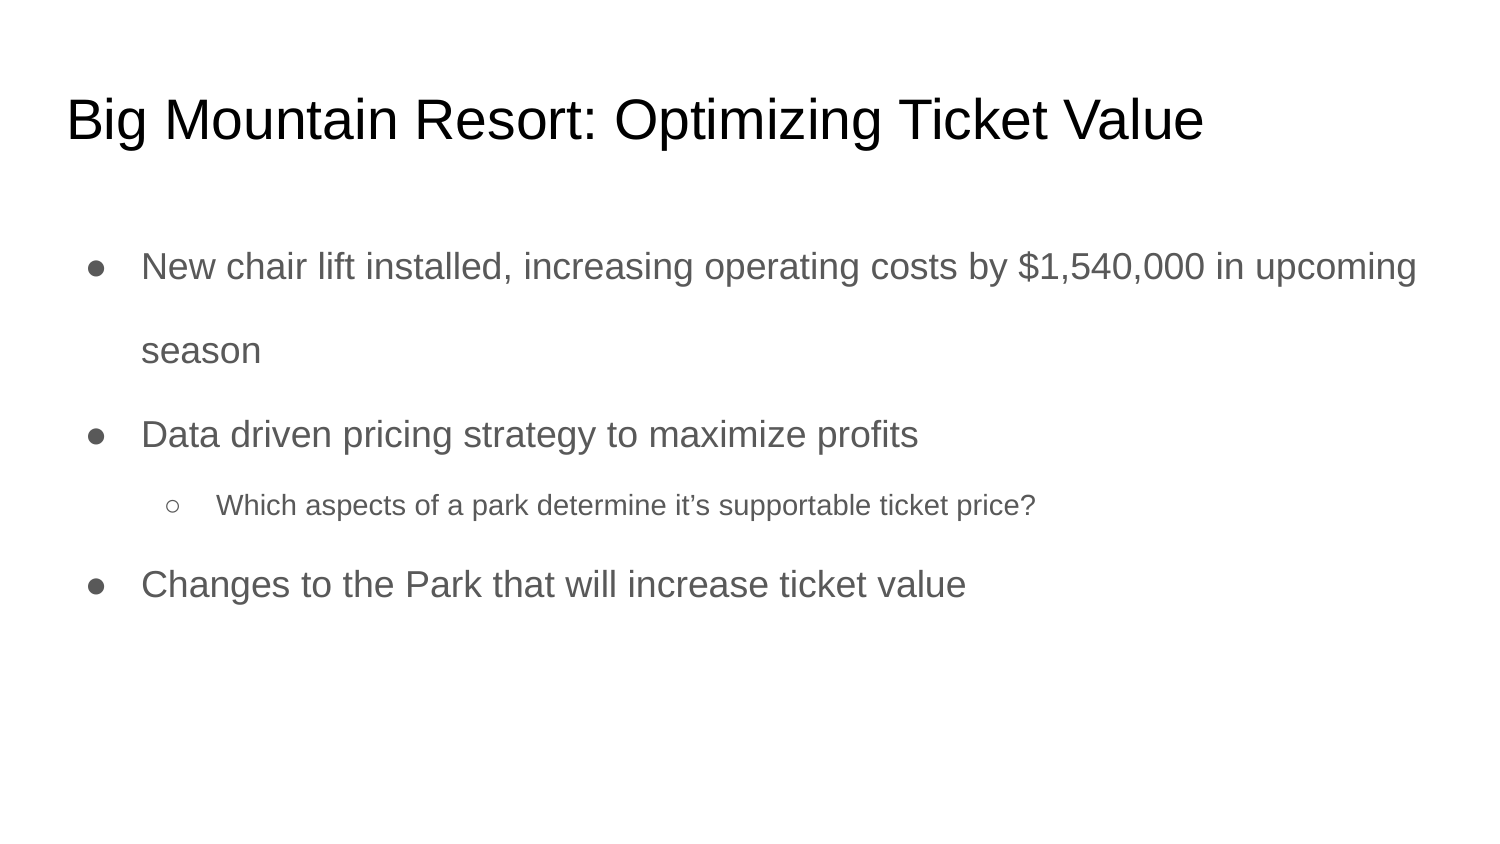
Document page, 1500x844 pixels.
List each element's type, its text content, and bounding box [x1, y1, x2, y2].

title Big Mountain Resort: Optimizing Ticket Value [51, 72, 1449, 167]
list New chair lift installed, increasing operating costs by $1,540,000 in upcoming season Data driven pricing strategy to maximize profits Which aspects of a park determine it’s supportable ticket price? Changes to the Park that will increase ticket value [51, 189, 1449, 750]
